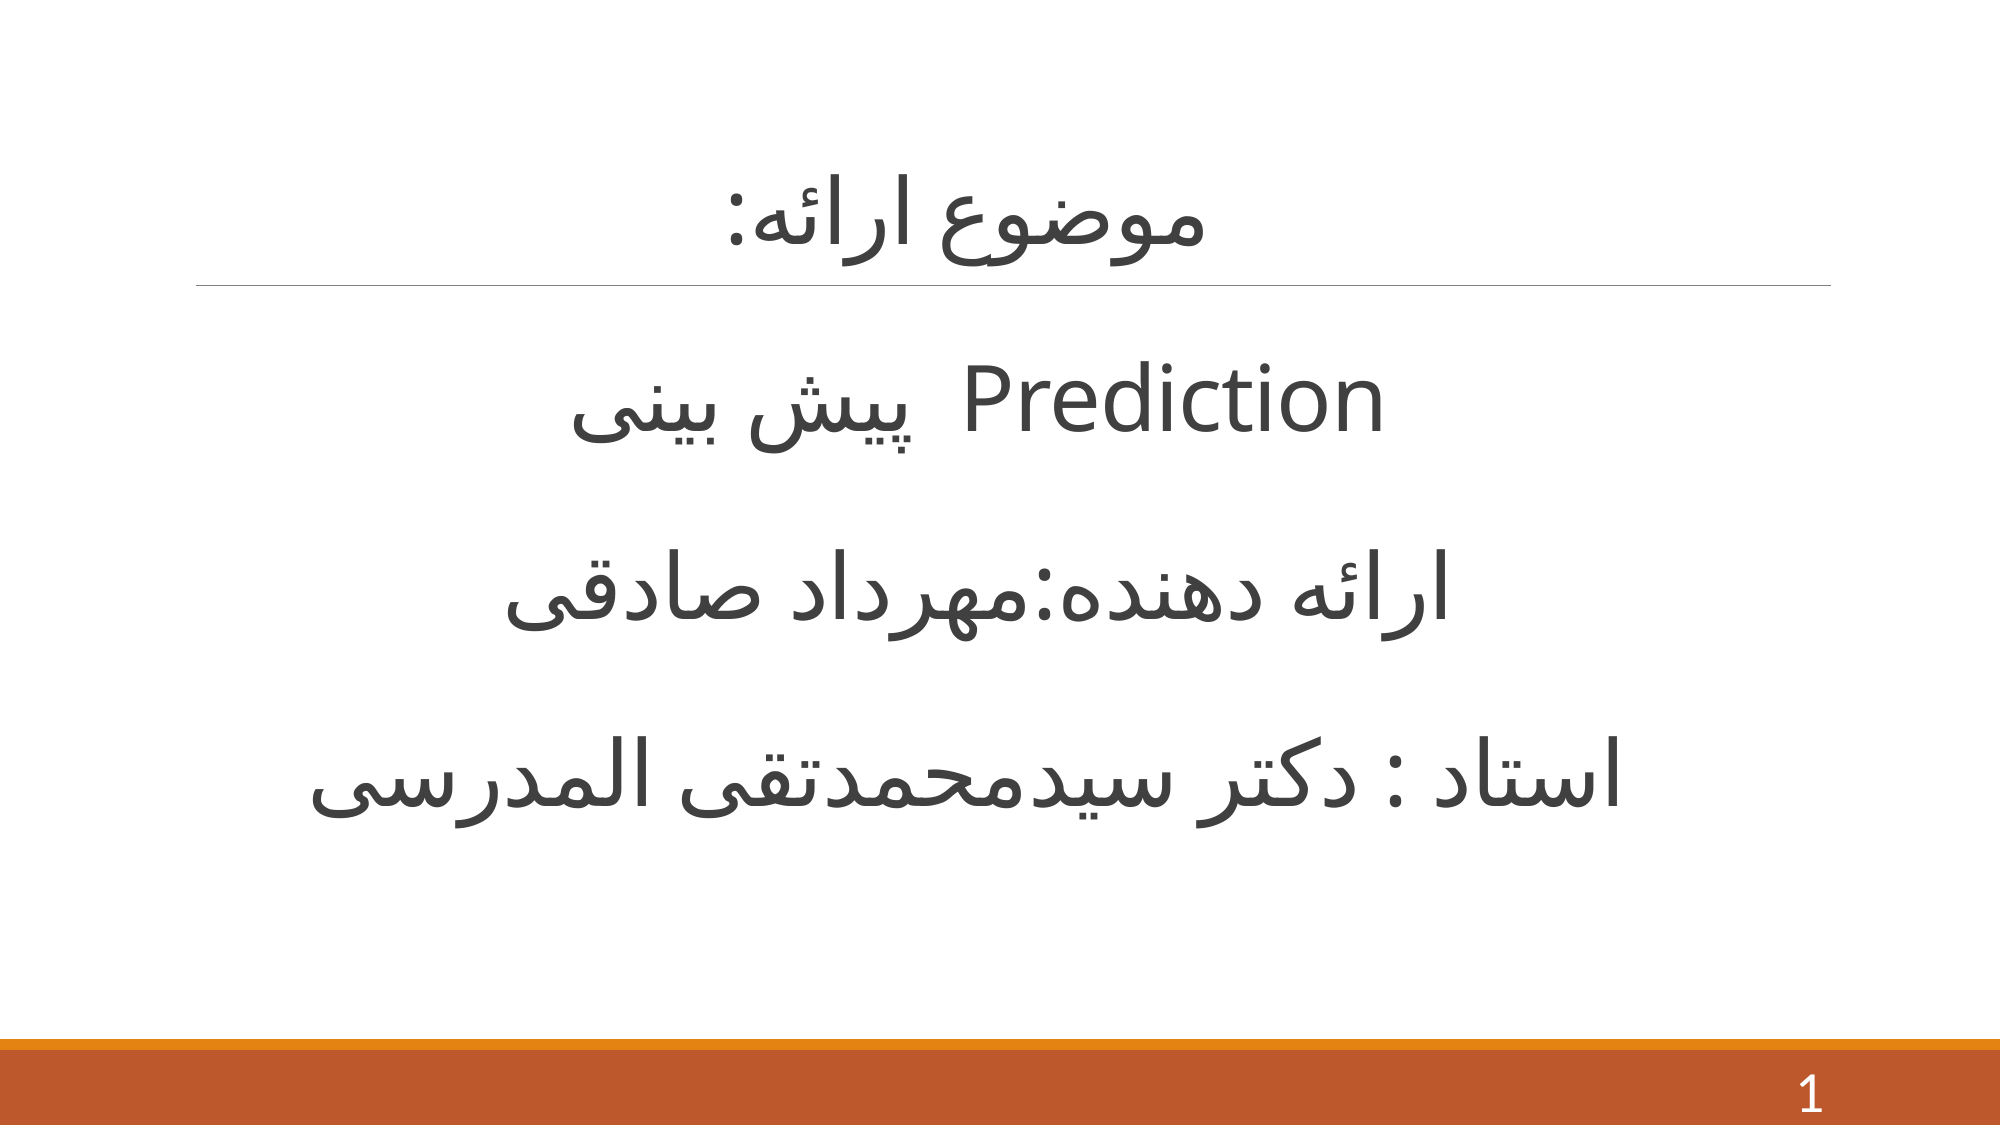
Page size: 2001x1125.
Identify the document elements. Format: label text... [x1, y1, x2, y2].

title موضوع ارائه: Prediction پیش بینی ارائه دهنده:مهرداد صادقی استاد : دکتر سیدمحمدتقی المدرسی [142, 160, 1793, 833]
slide_number 1 [1624, 1059, 1840, 1120]
